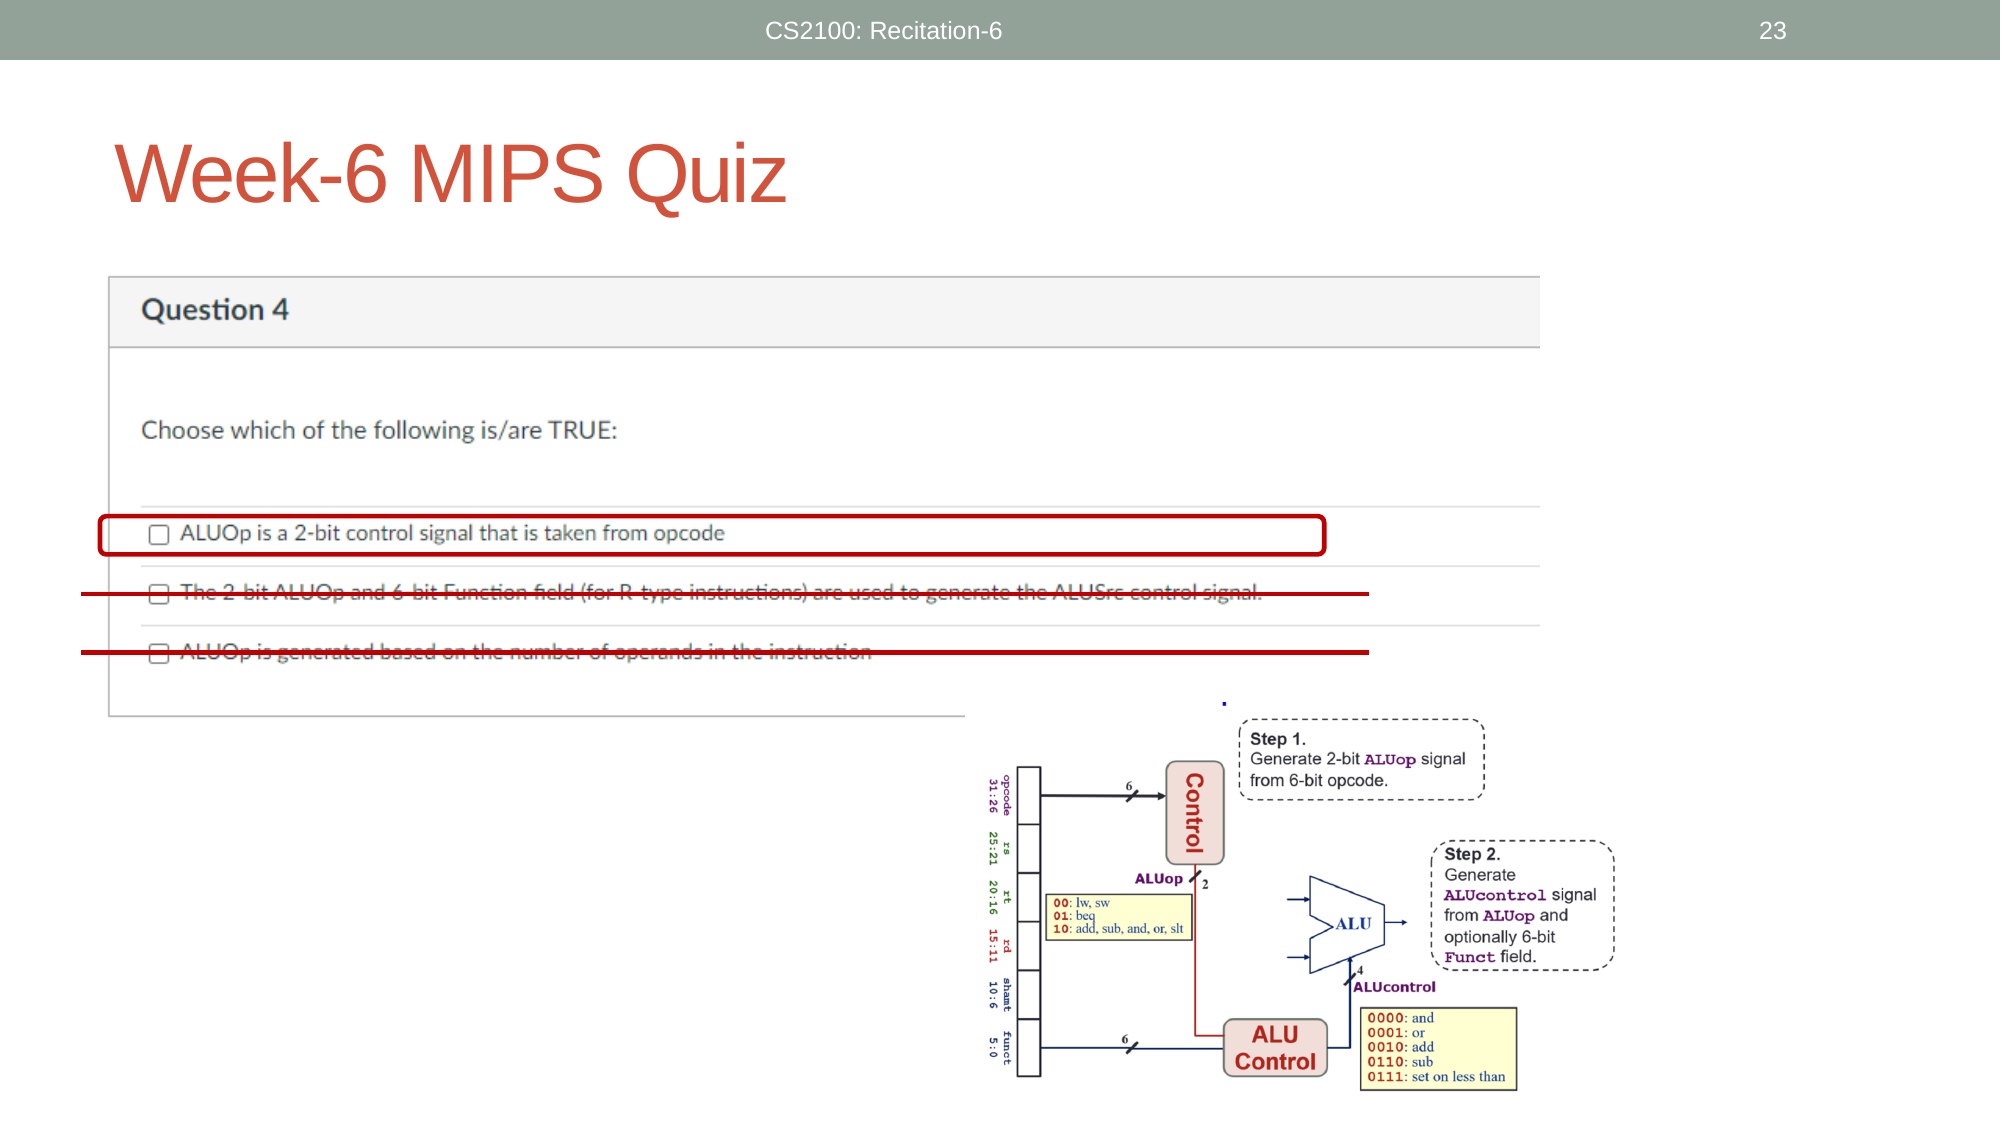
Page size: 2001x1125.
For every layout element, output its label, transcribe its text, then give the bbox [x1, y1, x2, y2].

picture [99, 267, 1623, 1109]
title Week-6 MIPS Quiz [99, 87, 1900, 250]
footer CS2100: Recitation-6 [750, 3, 1650, 57]
slide_number 23 [1744, 3, 1900, 57]
